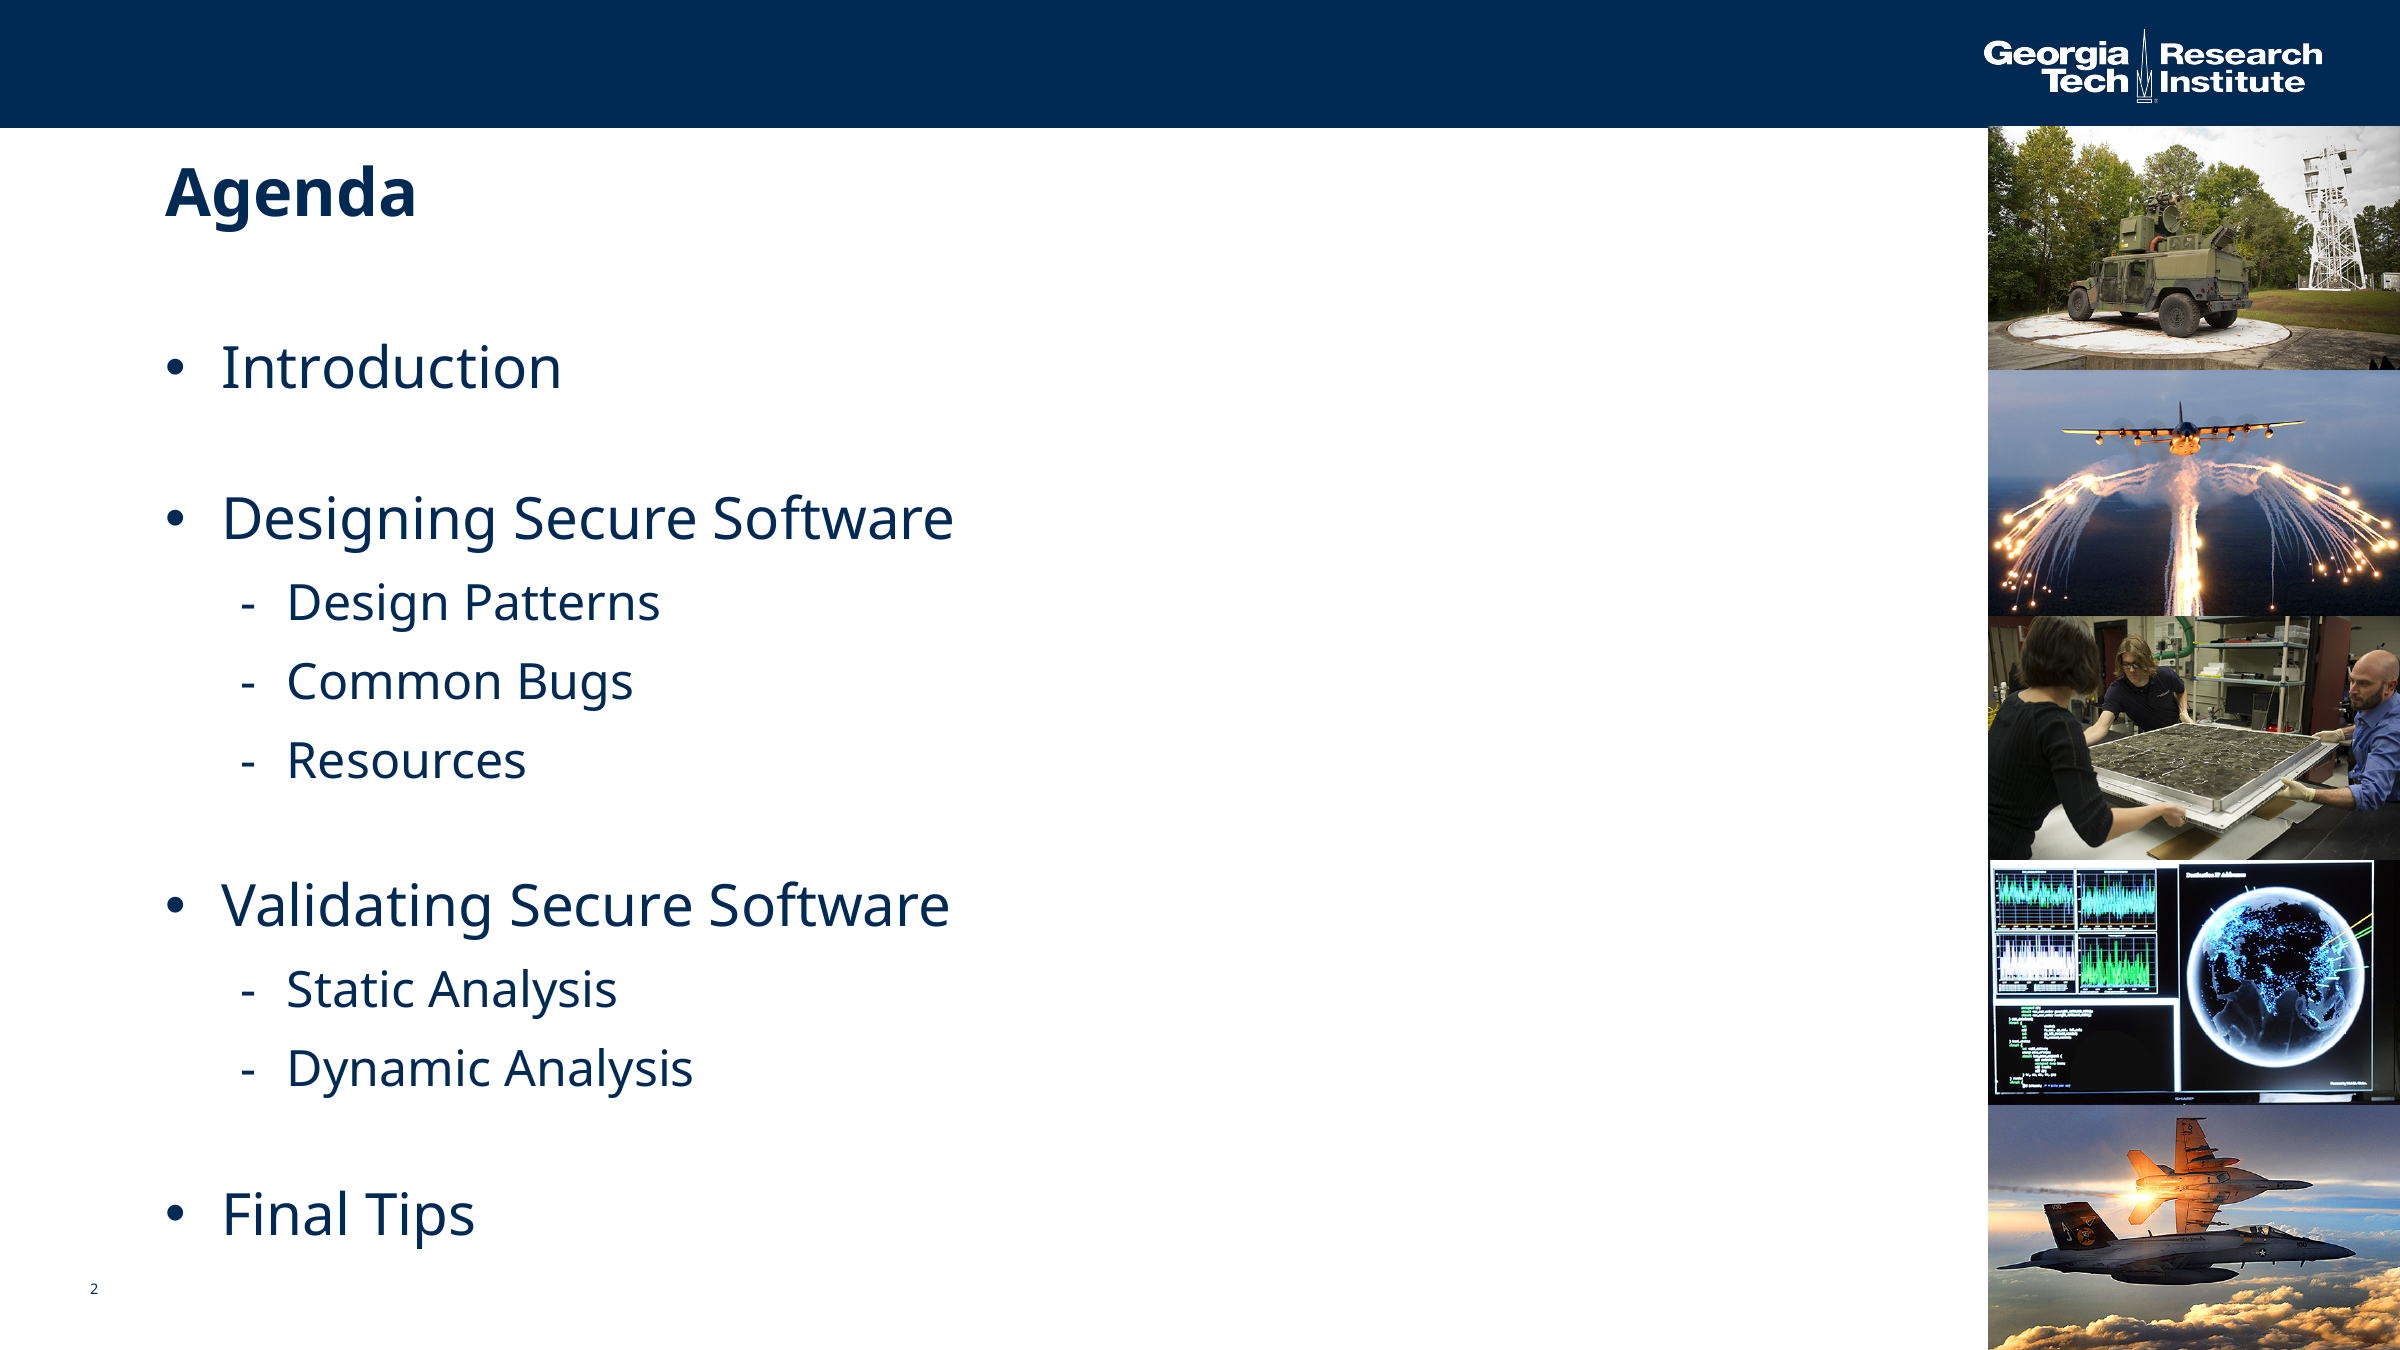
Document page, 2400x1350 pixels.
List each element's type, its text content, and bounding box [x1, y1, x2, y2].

title Agenda [150, 150, 1921, 304]
picture [1988, 126, 2400, 1350]
list Introduction Designing Secure Software Design Patterns Common Bugs Resources Validating Secure Software Static Analysis Dynamic Analysis Final Tips [150, 331, 1921, 1269]
picture [1984, 29, 2322, 103]
